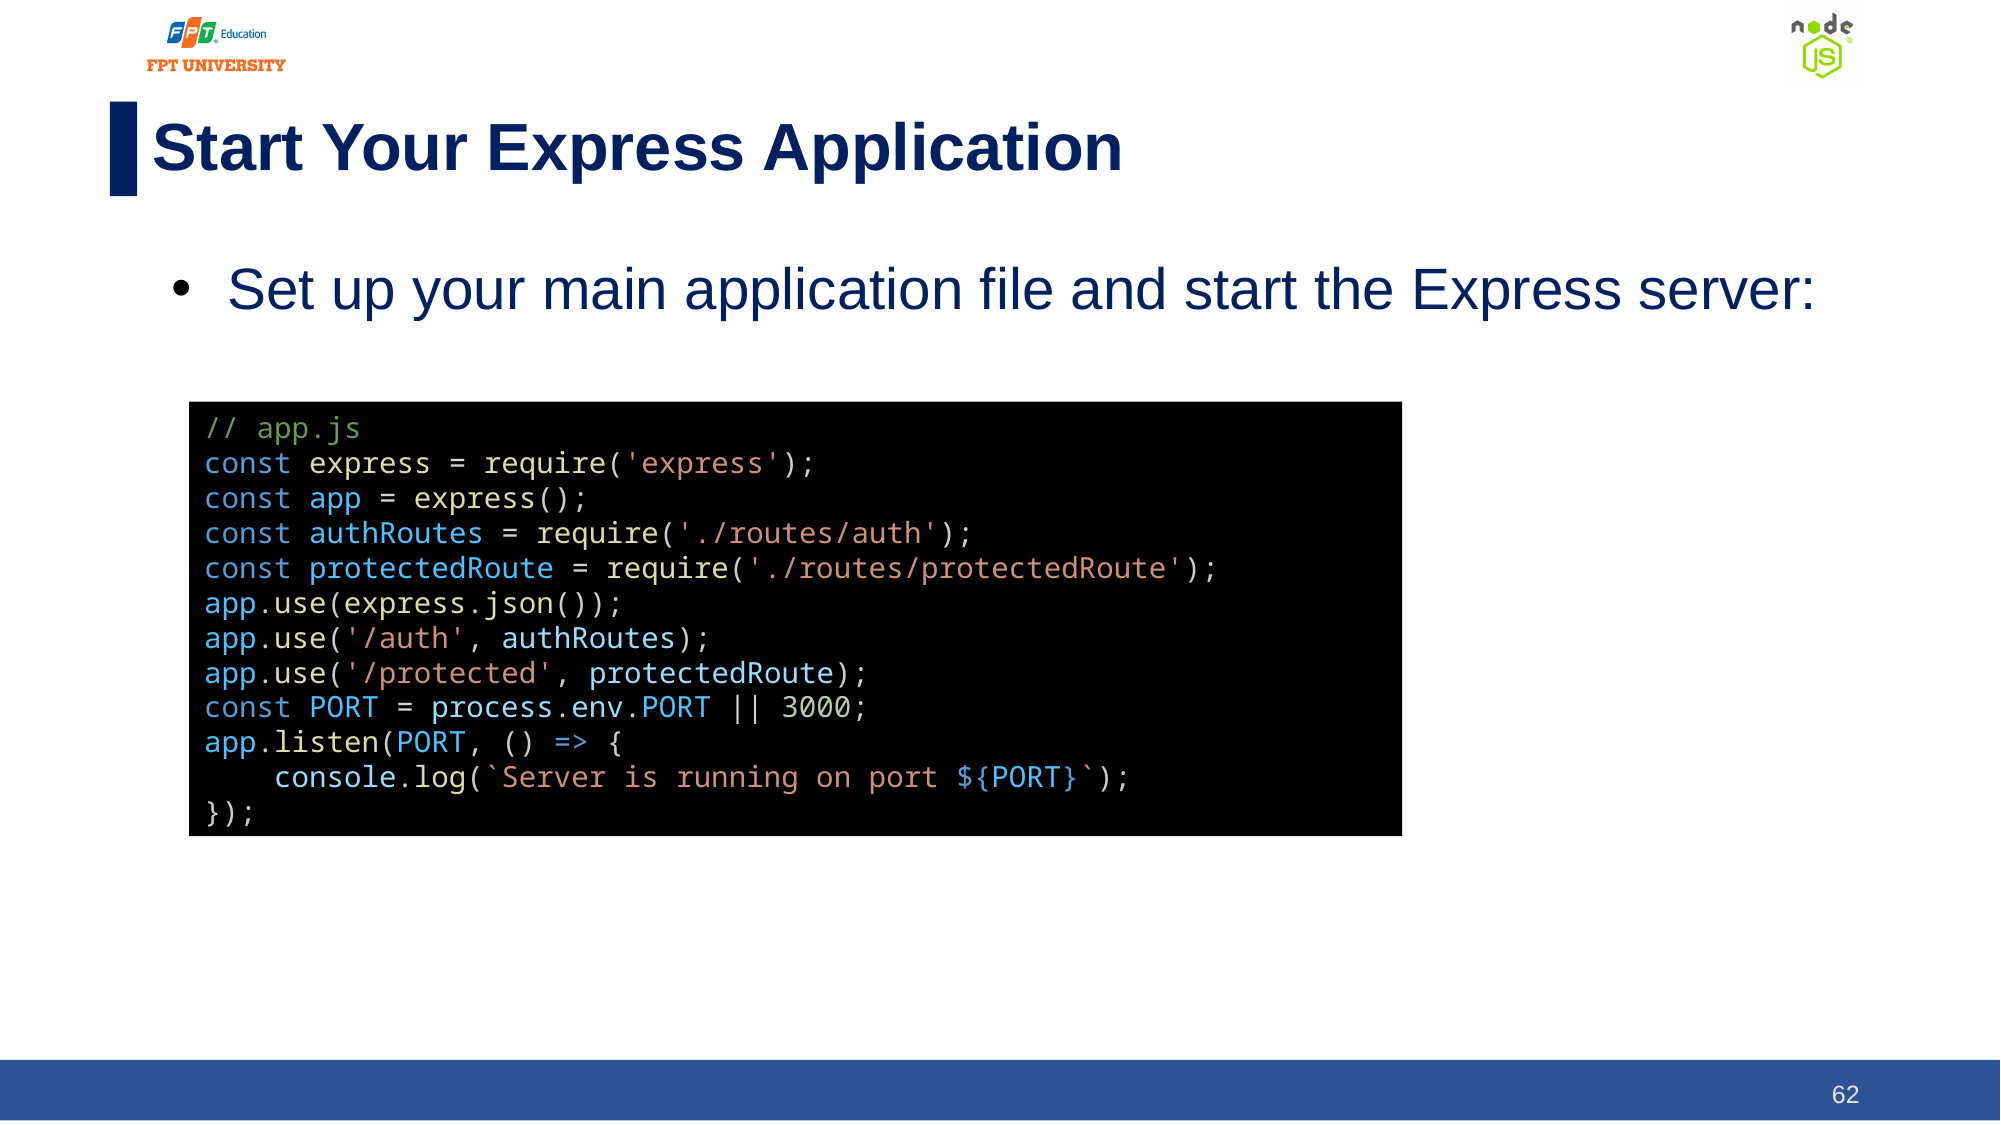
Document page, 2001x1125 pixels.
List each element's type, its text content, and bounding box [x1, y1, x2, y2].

slide_number ‹#› [1424, 1063, 1875, 1123]
picture [1781, 4, 1863, 86]
title Start Your Express Application [137, 101, 1650, 197]
list Set up your main application file and start the Express server: [137, 251, 1863, 966]
text_box // app.js const express = require('express'); const app = express(); const authRoutes = require('./routes/auth'); const protectedRoute = require('./routes/protectedRoute'); app.use(express.json()); app.use('/auth', authRoutes); app.use('/protected', protectedRoute); const PORT = process.env.PORT || 3000; app.listen(PORT, () => { console.log(`Server is running on port ${PORT}`); }); [189, 401, 1403, 837]
picture [137, 1, 291, 86]
